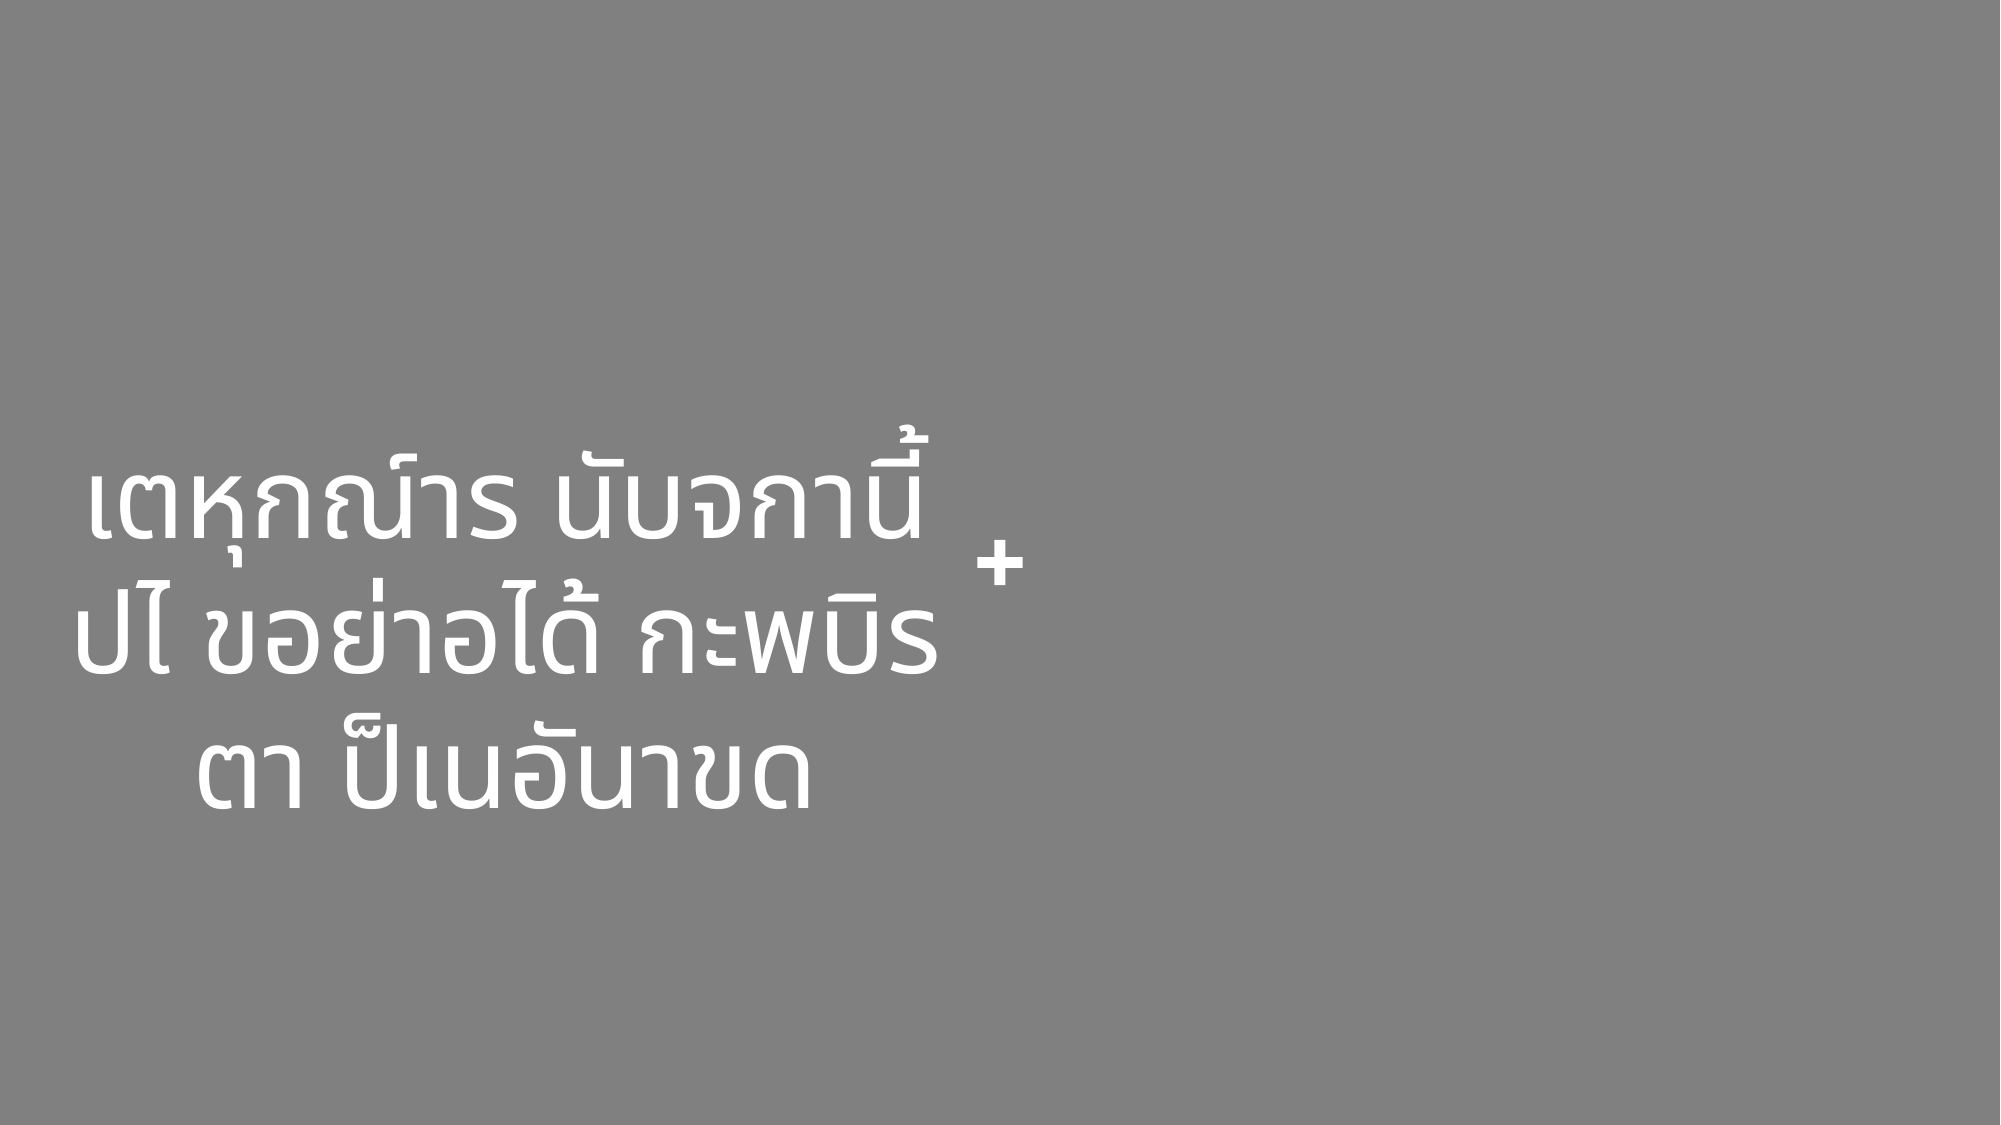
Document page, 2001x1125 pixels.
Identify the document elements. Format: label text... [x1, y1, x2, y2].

text_box เตหุกณ์าร นับจกานี้ปไ ขอย่าอได้ กะพบิรตา ป็เนอันาขด [33, 418, 978, 839]
text_box [978, 539, 1024, 586]
